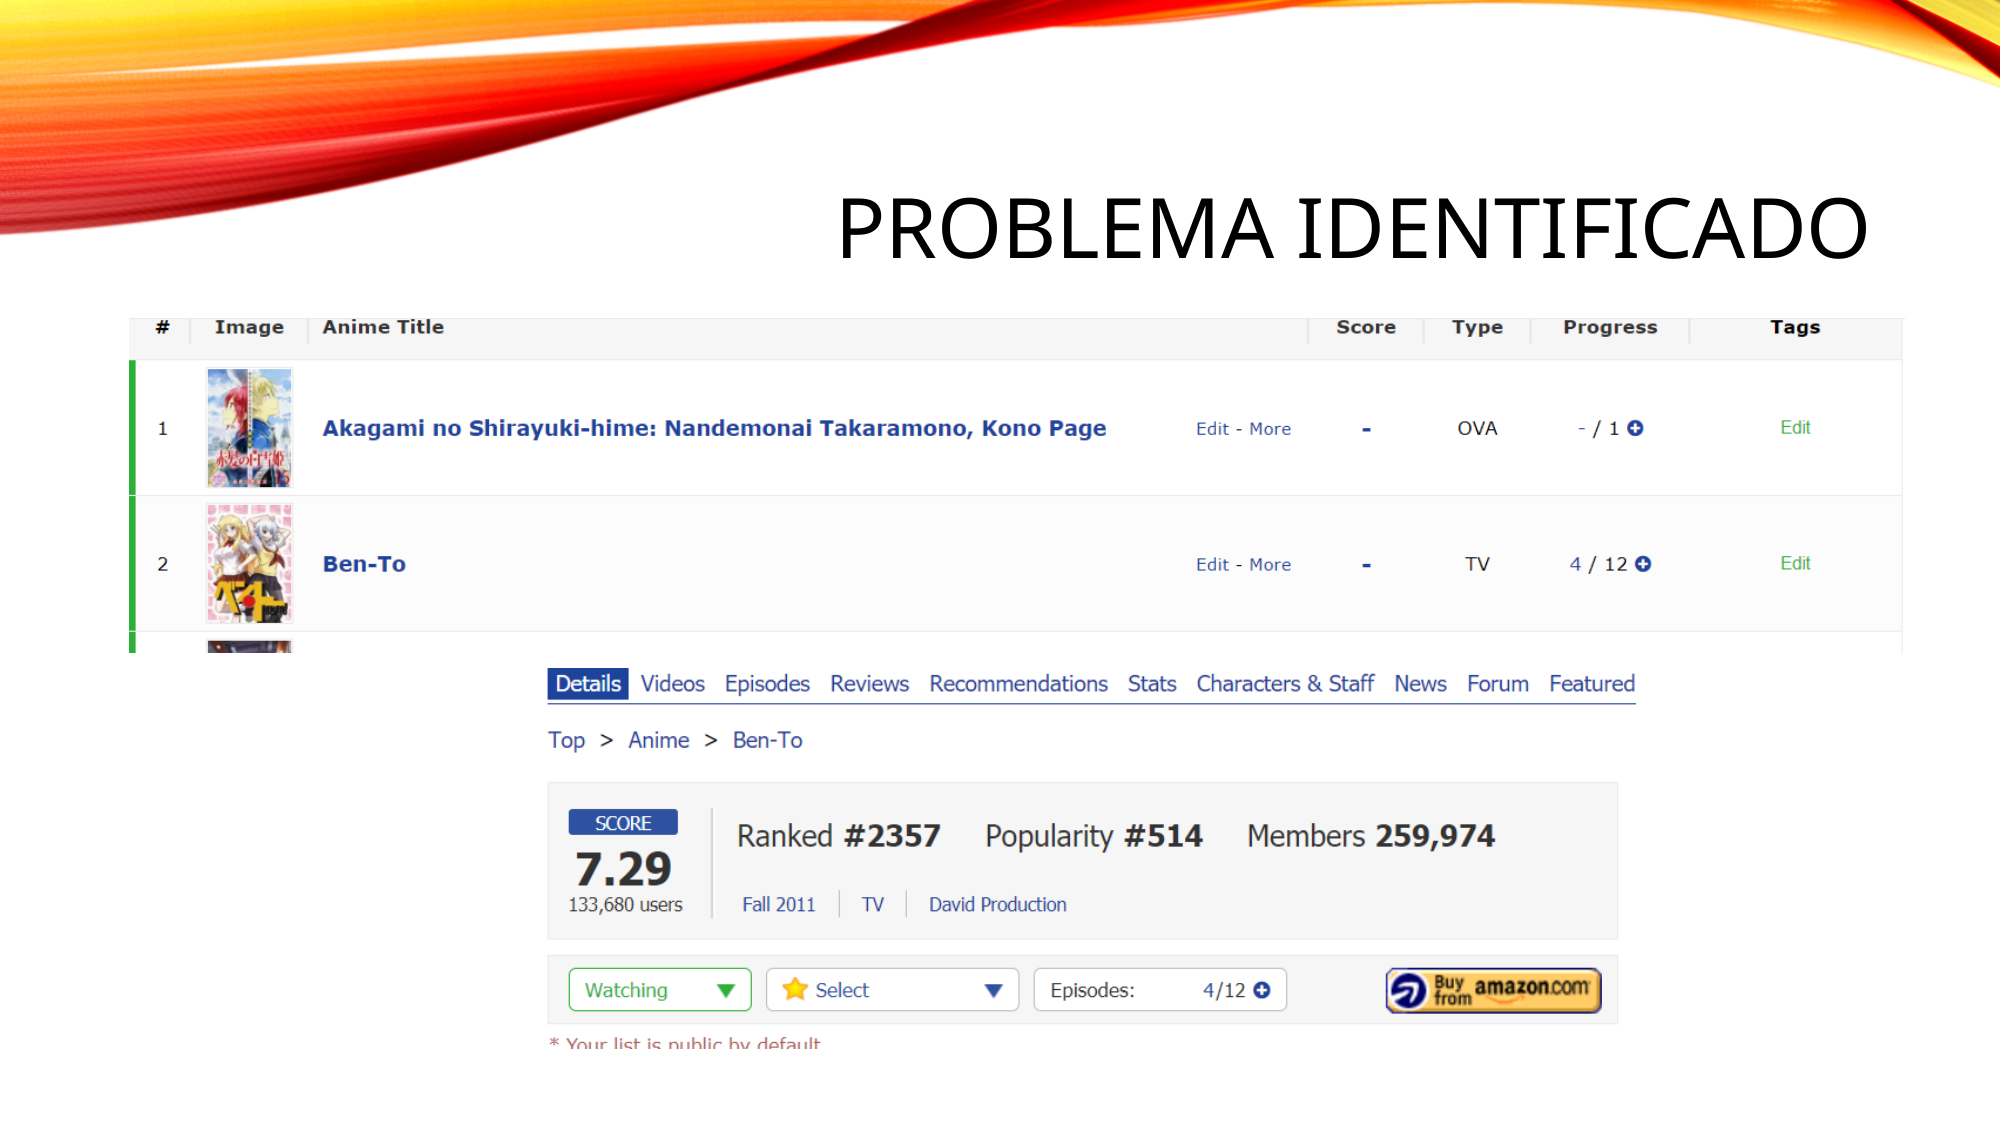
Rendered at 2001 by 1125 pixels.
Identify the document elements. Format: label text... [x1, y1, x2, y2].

picture [0, 0, 2000, 237]
title Problema identificado [474, 125, 1888, 318]
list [129, 318, 1905, 654]
picture [543, 668, 1636, 1049]
